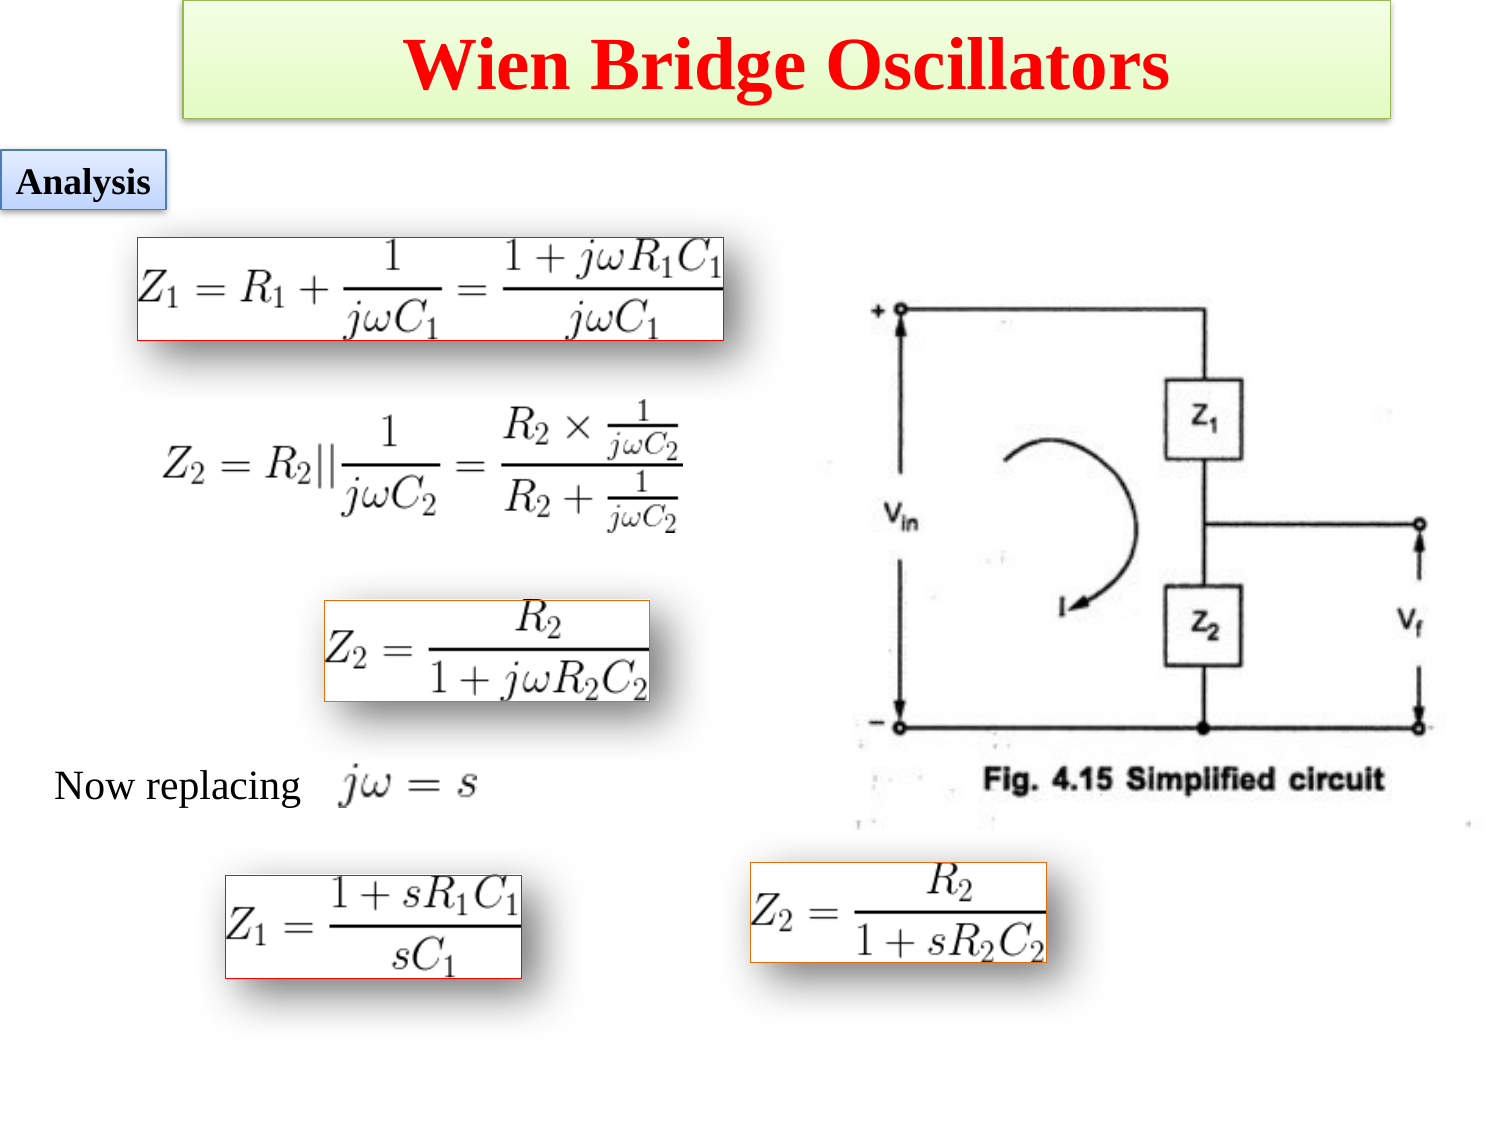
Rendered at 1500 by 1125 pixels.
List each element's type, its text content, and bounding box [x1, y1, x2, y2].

picture [324, 599, 651, 702]
text_box Analysis [0, 149, 167, 210]
picture [162, 399, 684, 534]
picture [799, 274, 1500, 830]
picture [137, 237, 724, 341]
text_box Wien Bridge Oscillators [182, 0, 1391, 119]
picture [224, 874, 523, 979]
picture [337, 762, 477, 808]
text_box Now replacing [0, 750, 388, 816]
picture [749, 862, 1048, 963]
